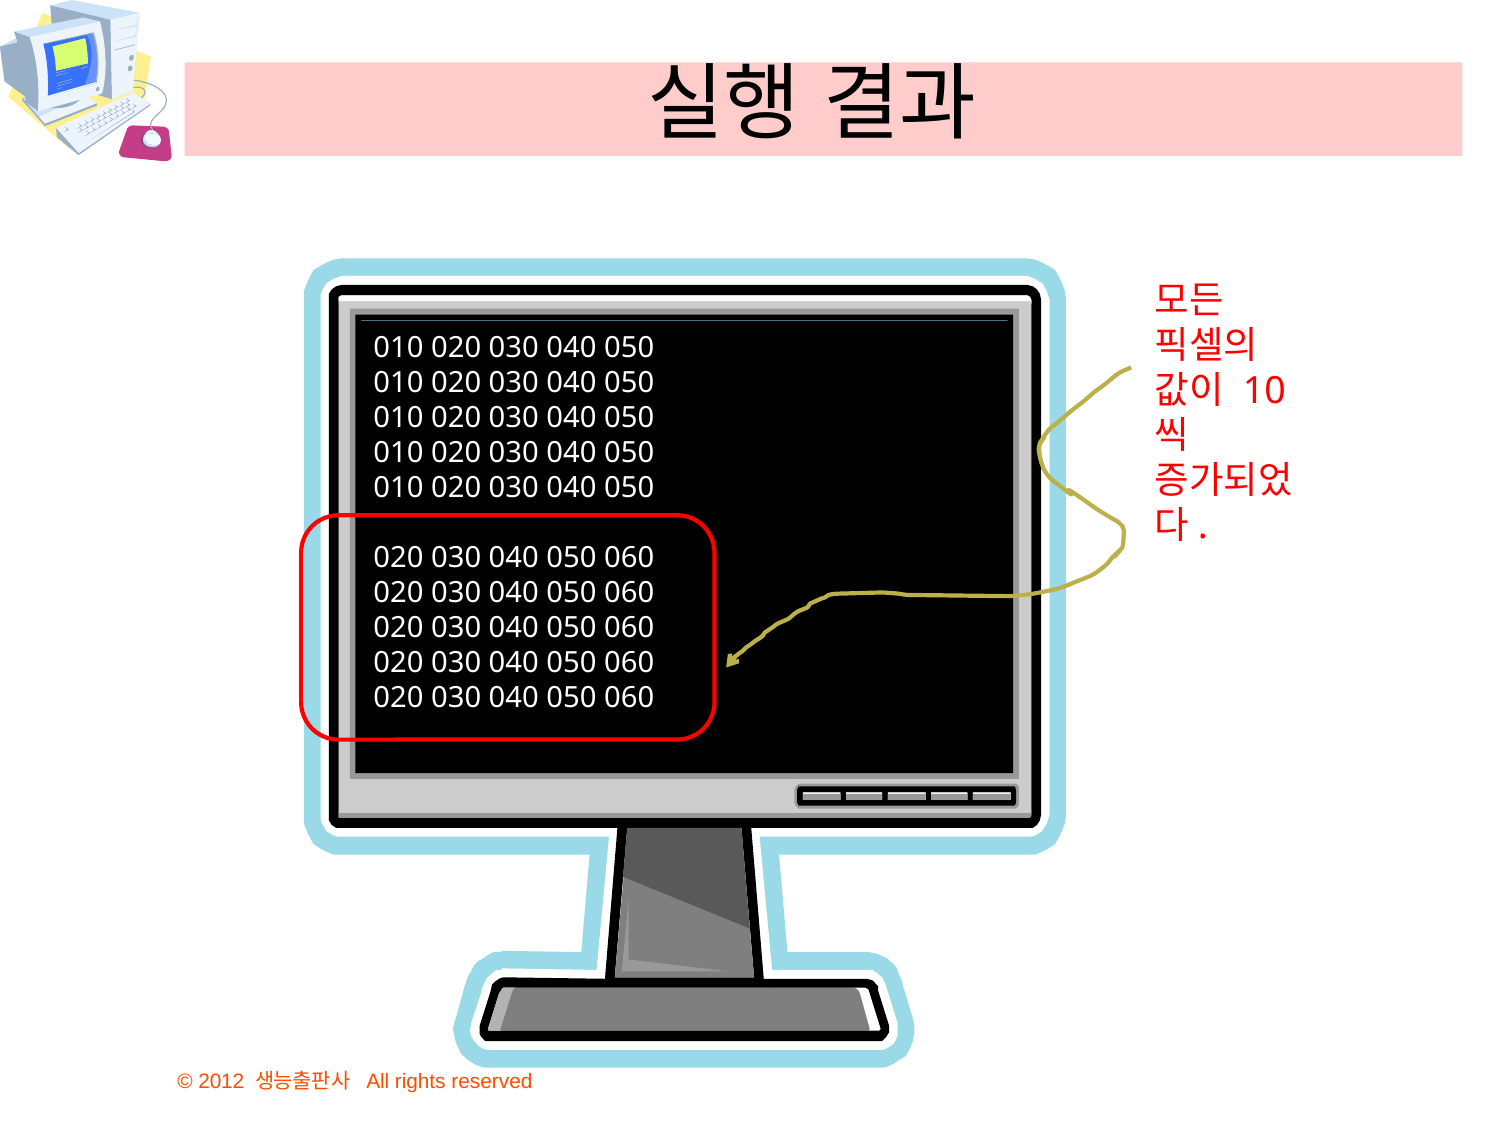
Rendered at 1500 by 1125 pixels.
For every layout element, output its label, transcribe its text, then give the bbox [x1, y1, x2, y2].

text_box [300, 255, 1070, 1071]
text_box [1074, 365, 1133, 412]
text_box [1074, 490, 1126, 585]
text_box 모든 픽셀의 값이 10씩 증가되었다. [1139, 268, 1341, 554]
title 실행 결과 [184, 62, 1463, 157]
